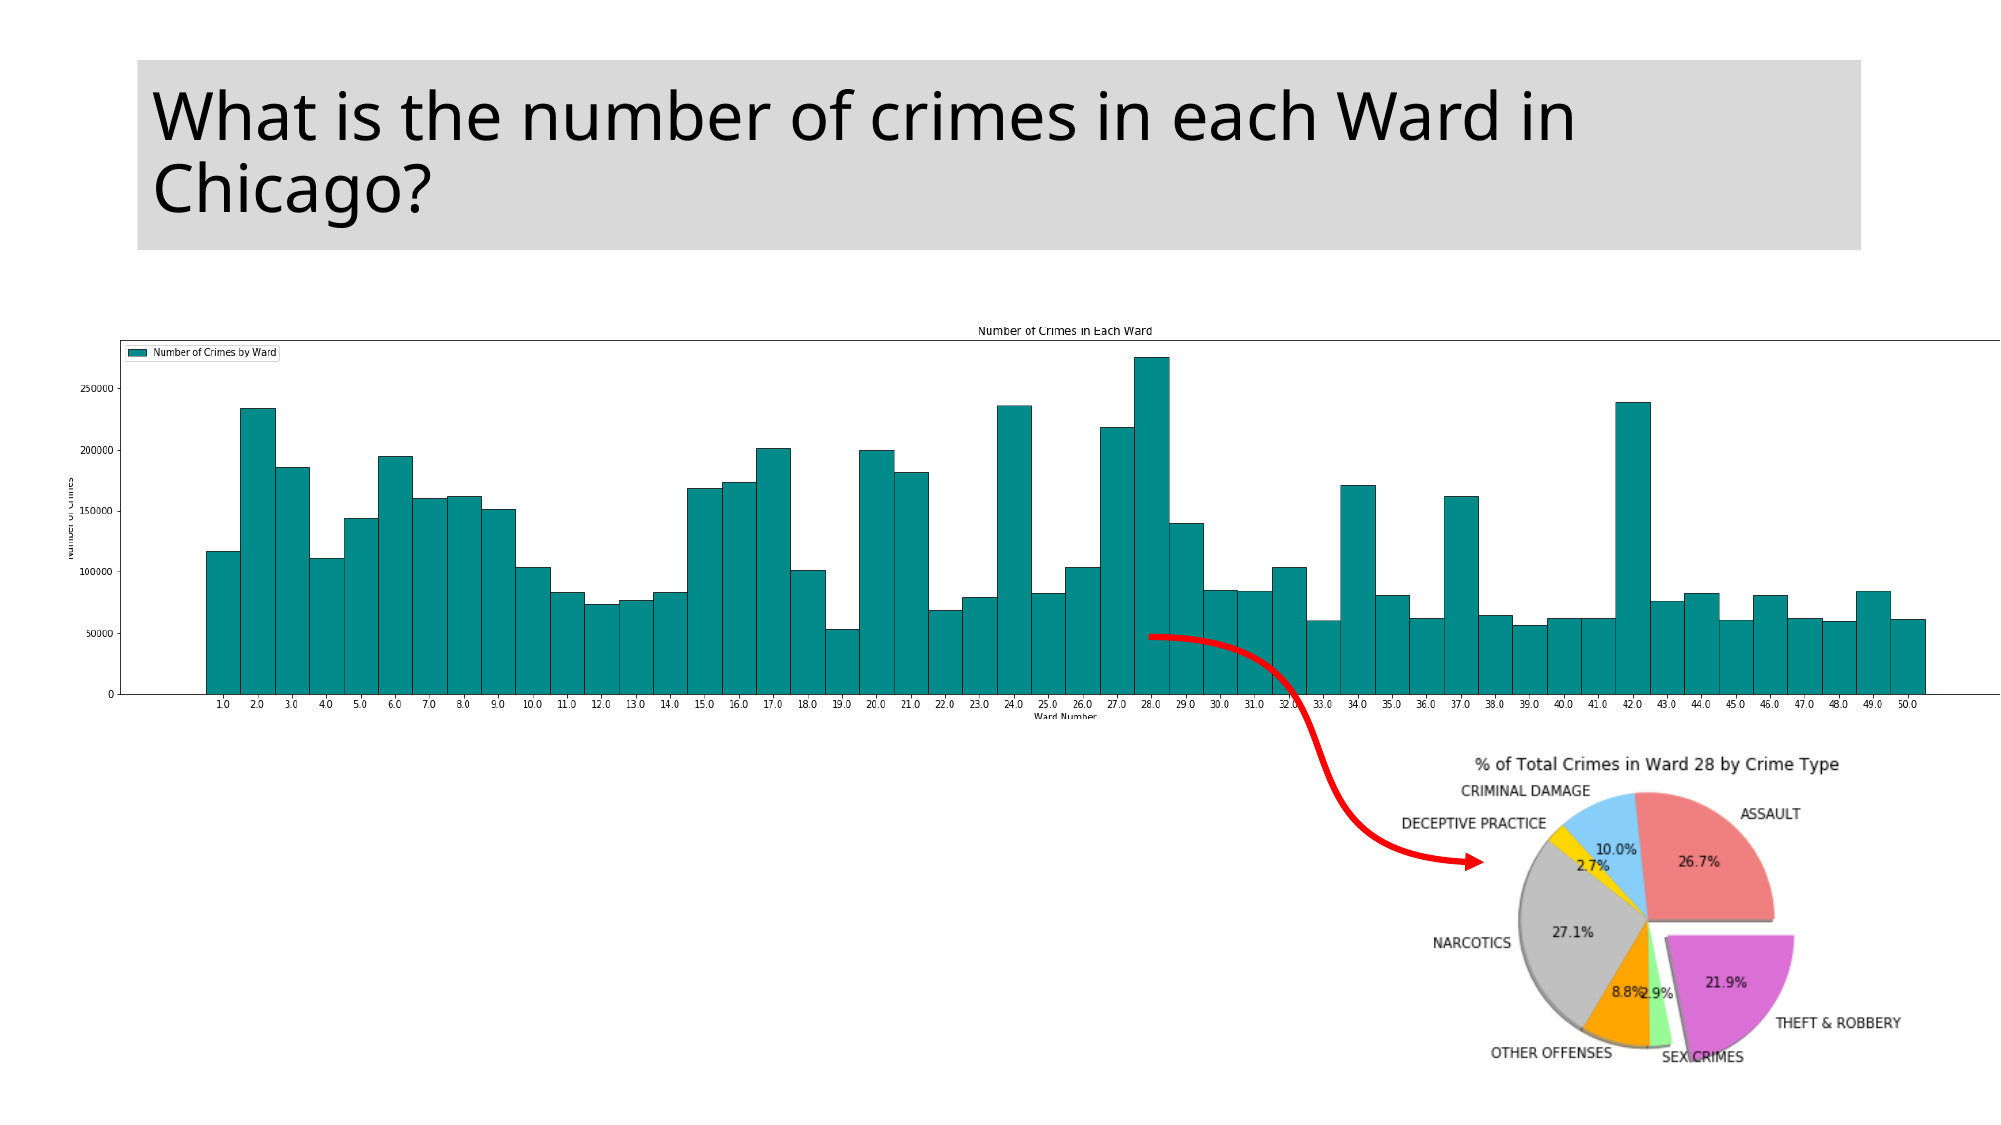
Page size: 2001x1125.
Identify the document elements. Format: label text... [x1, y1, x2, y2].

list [69, 327, 2000, 719]
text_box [1148, 636, 1485, 863]
title What is the number of crimes in each Ward in Chicago? [137, 59, 1862, 251]
picture [1356, 731, 1943, 1122]
